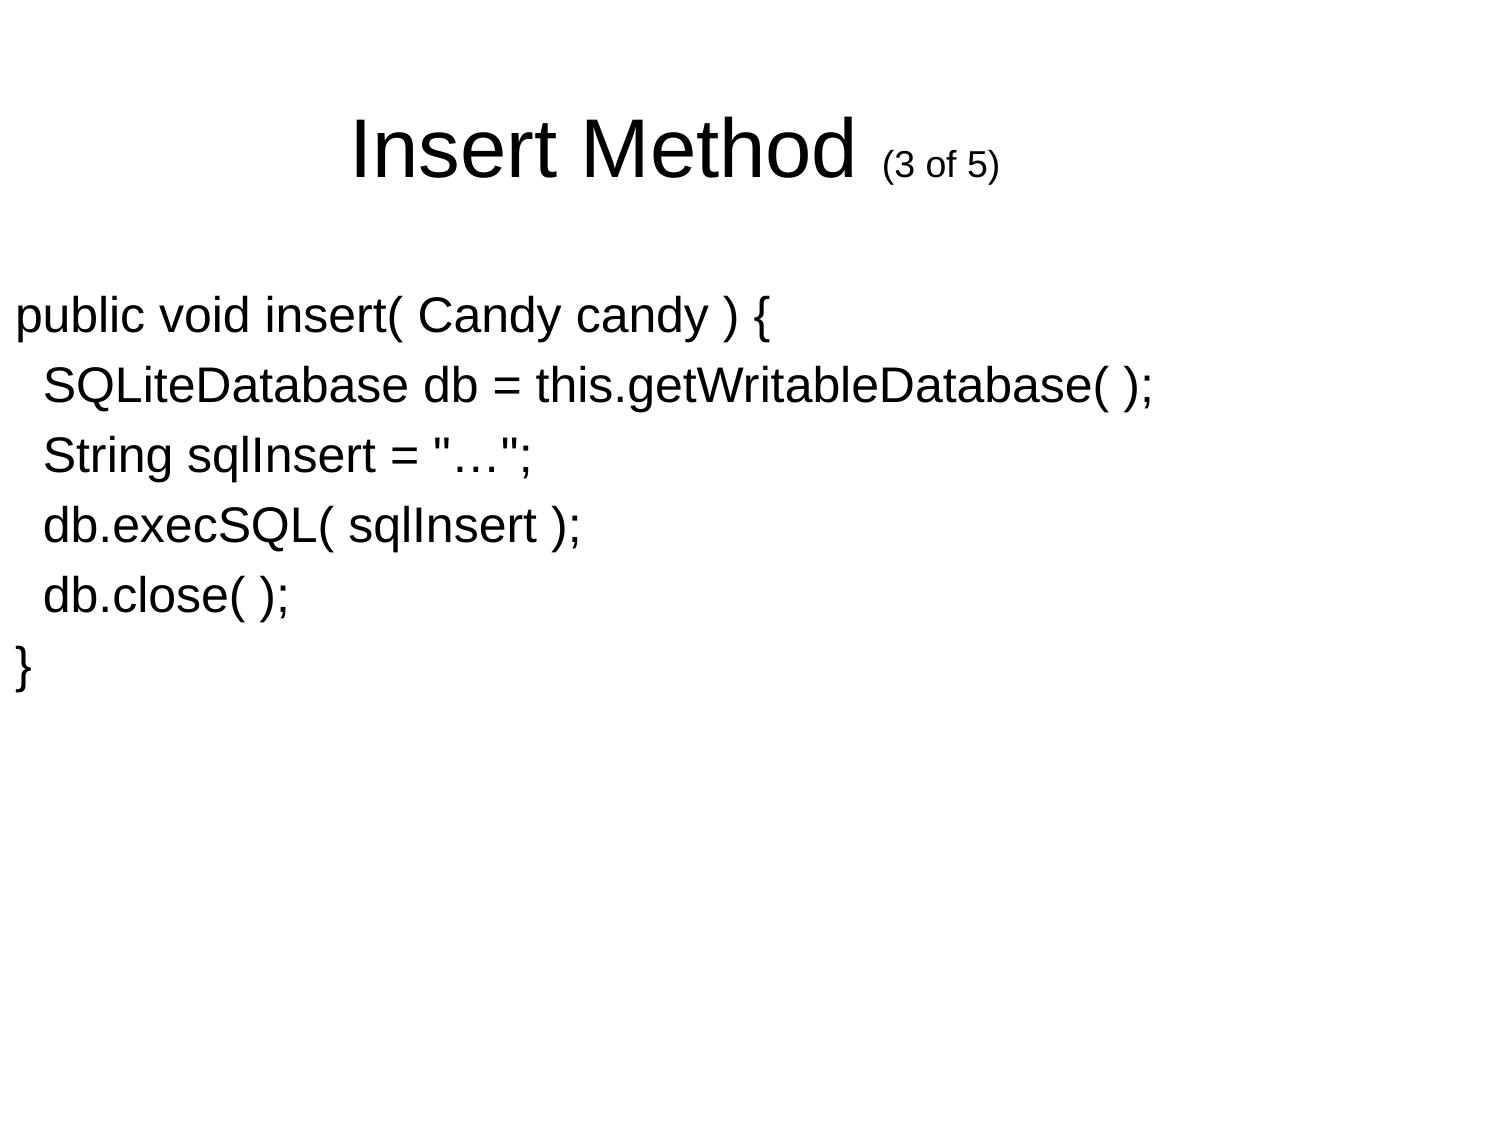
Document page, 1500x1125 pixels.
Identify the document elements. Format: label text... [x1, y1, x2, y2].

list public void insert( Candy candy ) { SQLiteDatabase db = this.getWritableDatabase( ); String sqlInsert = "…"; db.execSQL( sqlInsert ); db.close( ); } [0, 275, 1350, 950]
title Insert Method (3 of 5) [0, 50, 1350, 238]
